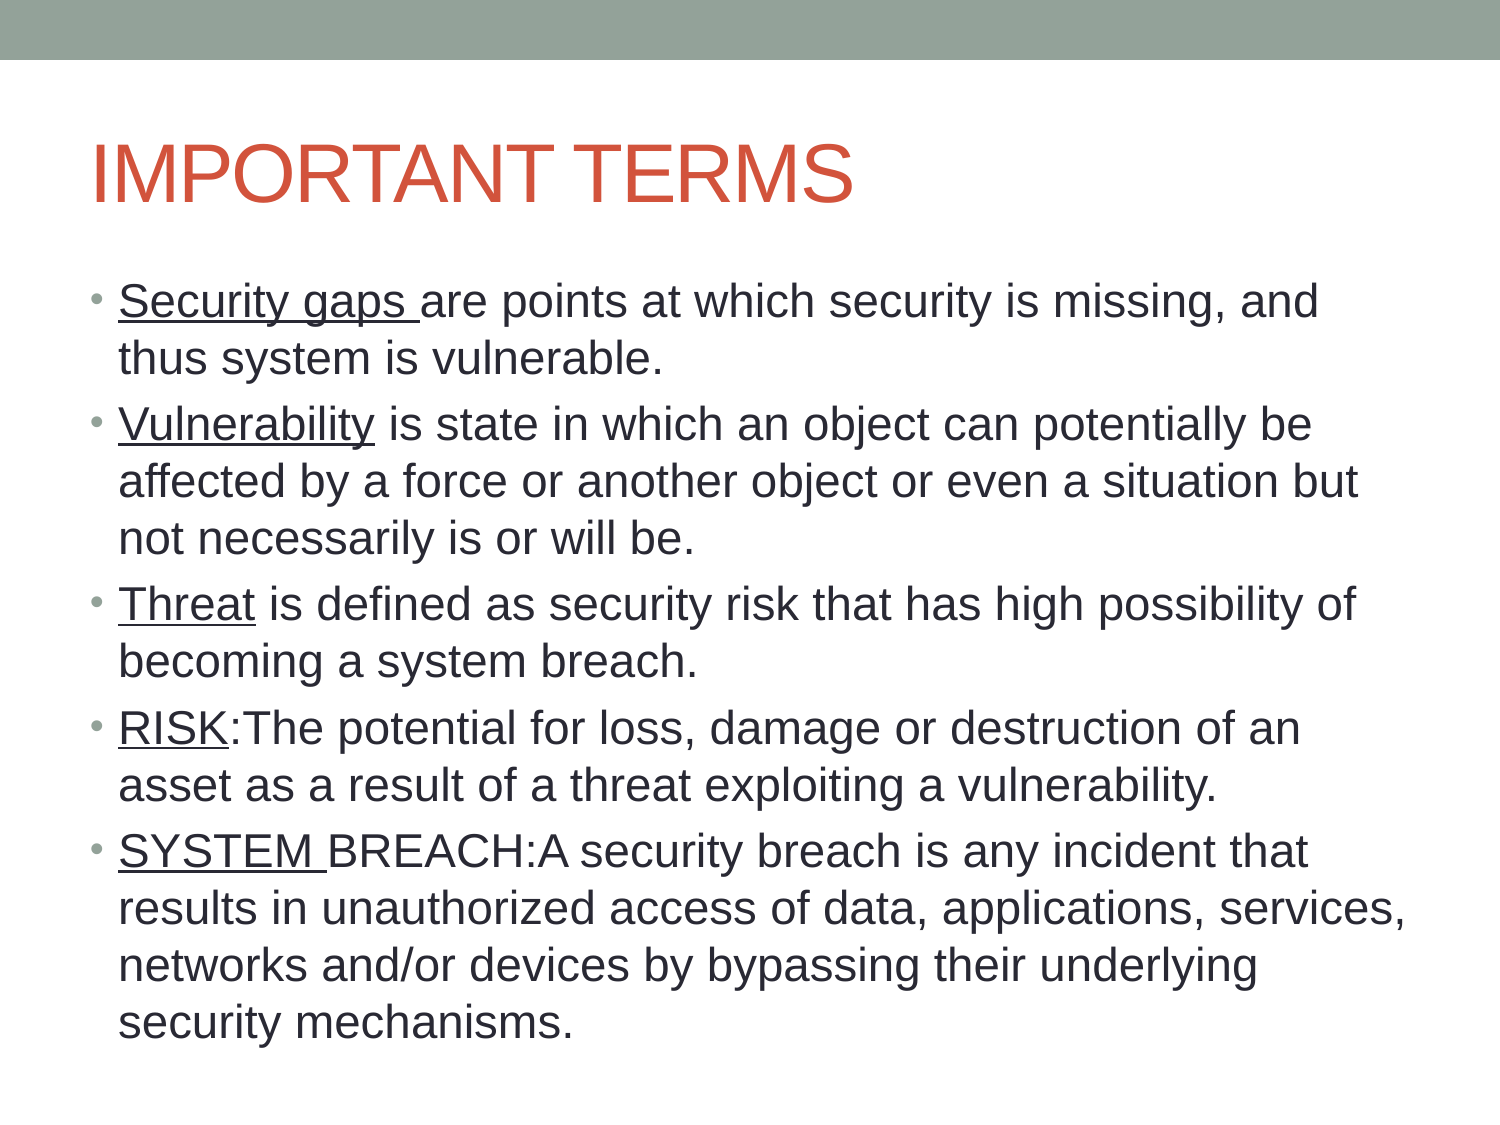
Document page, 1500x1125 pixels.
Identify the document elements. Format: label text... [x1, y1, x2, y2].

text_box Security gaps are points at which security is missing, and thus system is vulnerable. Vulnerability is state in which an object can potentially be affected by a force or another object or even a situation but not necessarily is or will be. Threat is defined as security risk that has high possibility of becoming a system breach. RISK:The potential for loss, damage or destruction of an asset as a result of a threat exploiting a vulnerability. SYSTEM BREACH:A security breach is any incident that results in unauthorized access of data, applications, services, networks and/or devices by bypassing their underlying security mechanisms. [74, 262, 1425, 1063]
text_box IMPORTANT TERMS [74, 87, 1425, 250]
